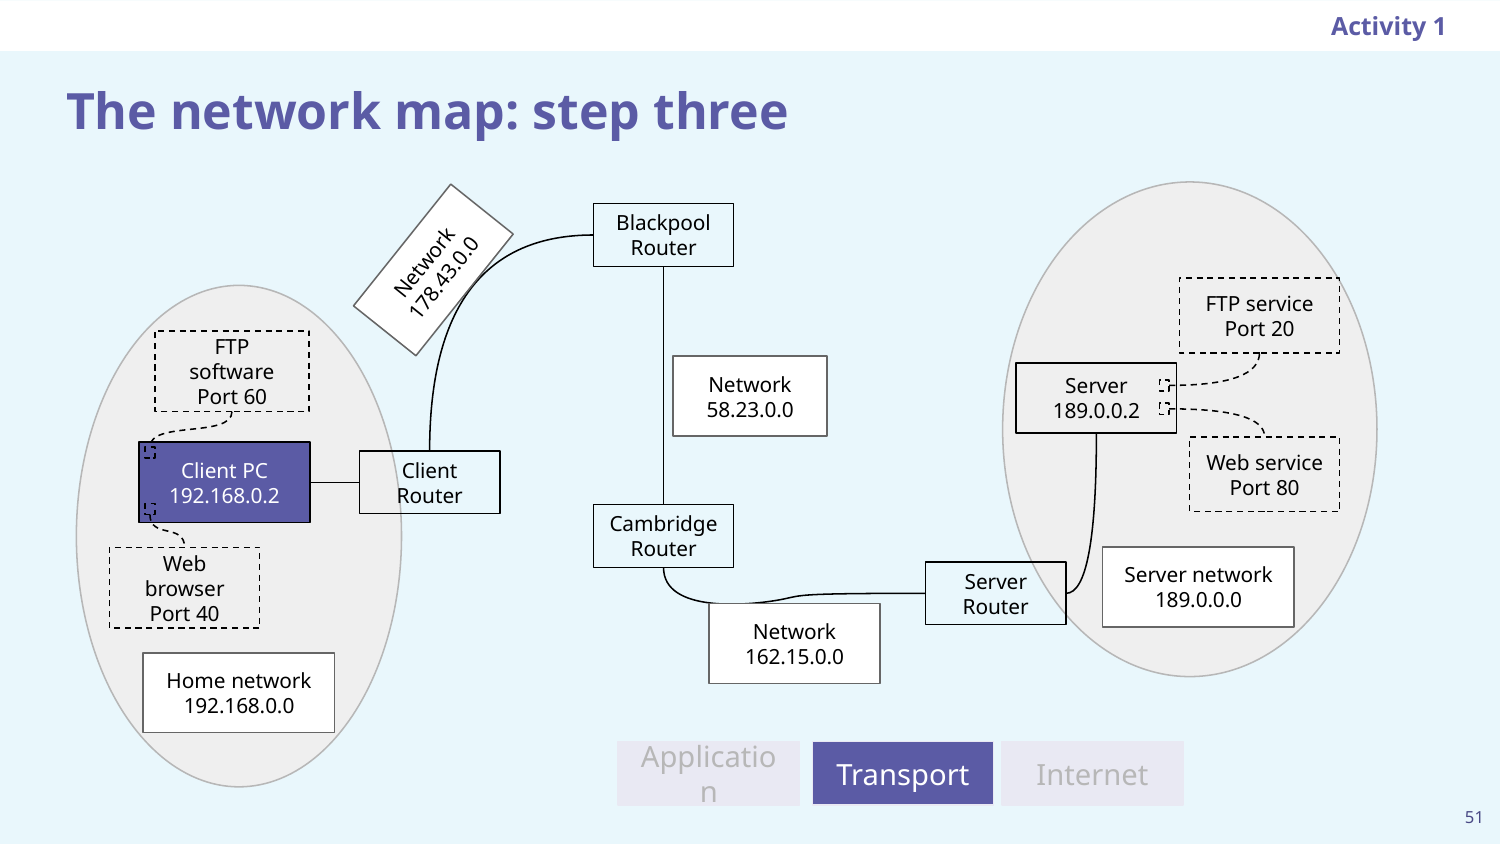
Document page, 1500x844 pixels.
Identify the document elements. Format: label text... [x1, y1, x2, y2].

title The network map: step three [51, 52, 1449, 167]
text_box Network 178.43.0.0 [353, 184, 514, 342]
text_box [76, 285, 402, 787]
text_box Client PC 192.168.0.2 [138, 441, 310, 523]
text_box [1159, 379, 1166, 392]
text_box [150, 513, 184, 549]
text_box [173, 387, 209, 471]
text_box Web service Port 80 [1189, 436, 1340, 512]
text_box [1065, 432, 1097, 594]
text_box Internet [1001, 741, 1184, 805]
text_box Network 162.15.0.0 [813, 603, 881, 684]
text_box [1159, 403, 1170, 415]
text_box Home network 192.168.0.0 [143, 652, 335, 733]
text_box Network 162.15.0.0 [709, 603, 776, 684]
slide_number ‹#› [1448, 792, 1500, 844]
text_box Server network 189.0.0.0 [1102, 546, 1295, 627]
text_box Server 189.0.0.2 [1016, 362, 1177, 434]
text_box [1066, 281, 1377, 677]
subtitle Activity 1 [862, 0, 1448, 52]
text_box Network 58.23.0.0 [672, 356, 828, 437]
text_box Transport [812, 741, 994, 805]
text_box [1002, 181, 1338, 561]
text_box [403, 260, 620, 426]
text_box FTP software Port 60 [154, 330, 310, 412]
text_box [145, 503, 155, 515]
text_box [1168, 408, 1265, 438]
text_box [145, 446, 155, 459]
text_box Client Router [359, 450, 500, 514]
text_box Cambridge Router [593, 504, 734, 568]
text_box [1168, 352, 1260, 386]
text_box FTP service Port 20 [1179, 278, 1340, 353]
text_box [781, 449, 808, 712]
text_box Server Router [925, 561, 1066, 625]
text_box Application [618, 741, 800, 805]
text_box Web browser Port 40 [109, 547, 260, 629]
text_box Blackpool Router [593, 203, 734, 267]
